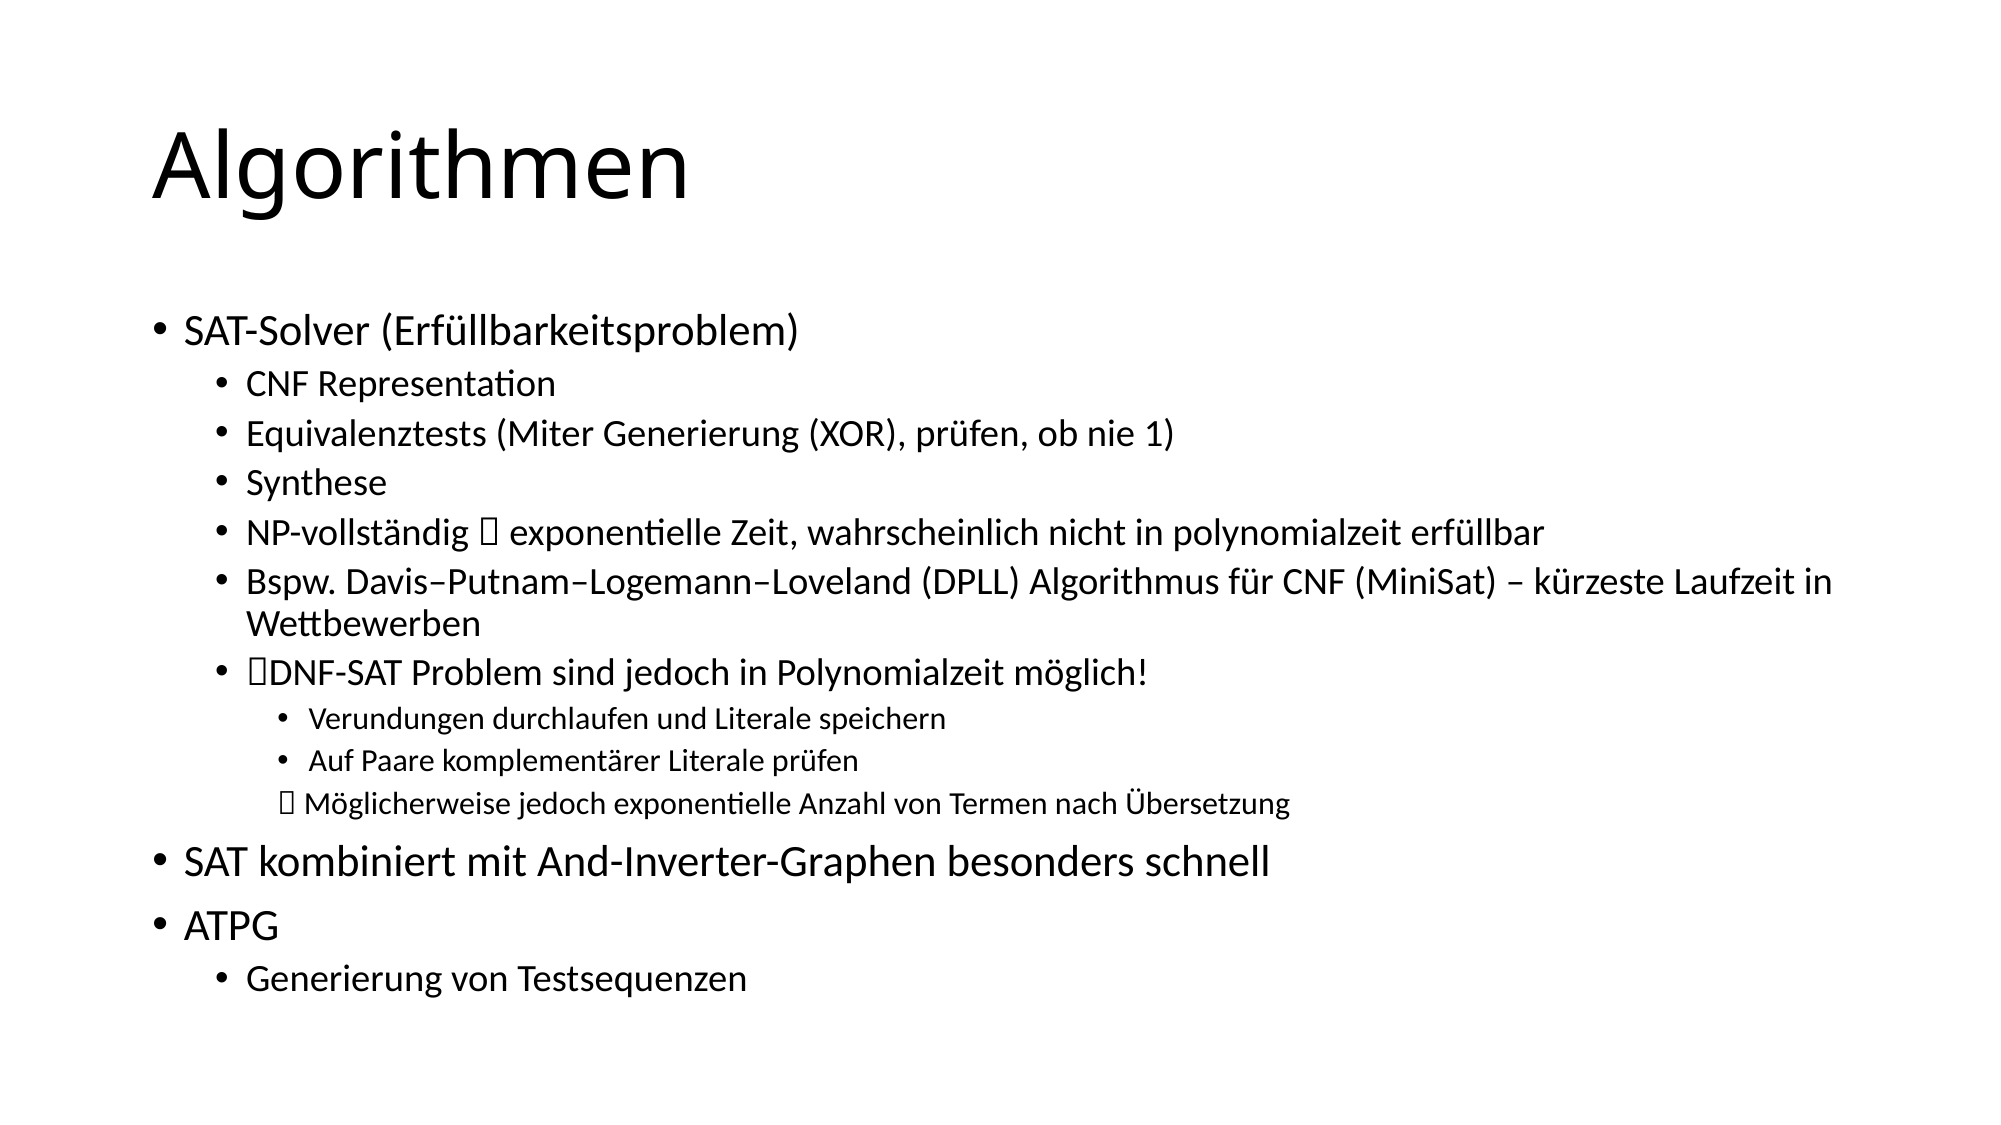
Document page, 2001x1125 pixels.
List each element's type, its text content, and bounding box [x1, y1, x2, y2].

title Algorithmen [137, 59, 1863, 278]
list SAT-Solver (Erfüllbarkeitsproblem) CNF Representation Equivalenztests (Miter Generierung (XOR), prüfen, ob nie 1) Synthese NP-vollständig  exponentielle Zeit, wahrscheinlich nicht in polynomialzeit erfüllbar Bspw. Davis–Putnam–Logemann–Loveland (DPLL) Algorithmus für CNF (MiniSat) – kürzeste Laufzeit in Wettbewerben DNF-SAT Problem sind jedoch in Polynomialzeit möglich! Verundungen durchlaufen und Literale speichern Auf Paare komplementärer Literale prüfen  Möglicherweise jedoch exponentielle Anzahl von Termen nach Übersetzung SAT kombiniert mit And-Inverter-Graphen besonders schnell ATPG Generierung von Testsequenzen [137, 299, 1863, 1014]
